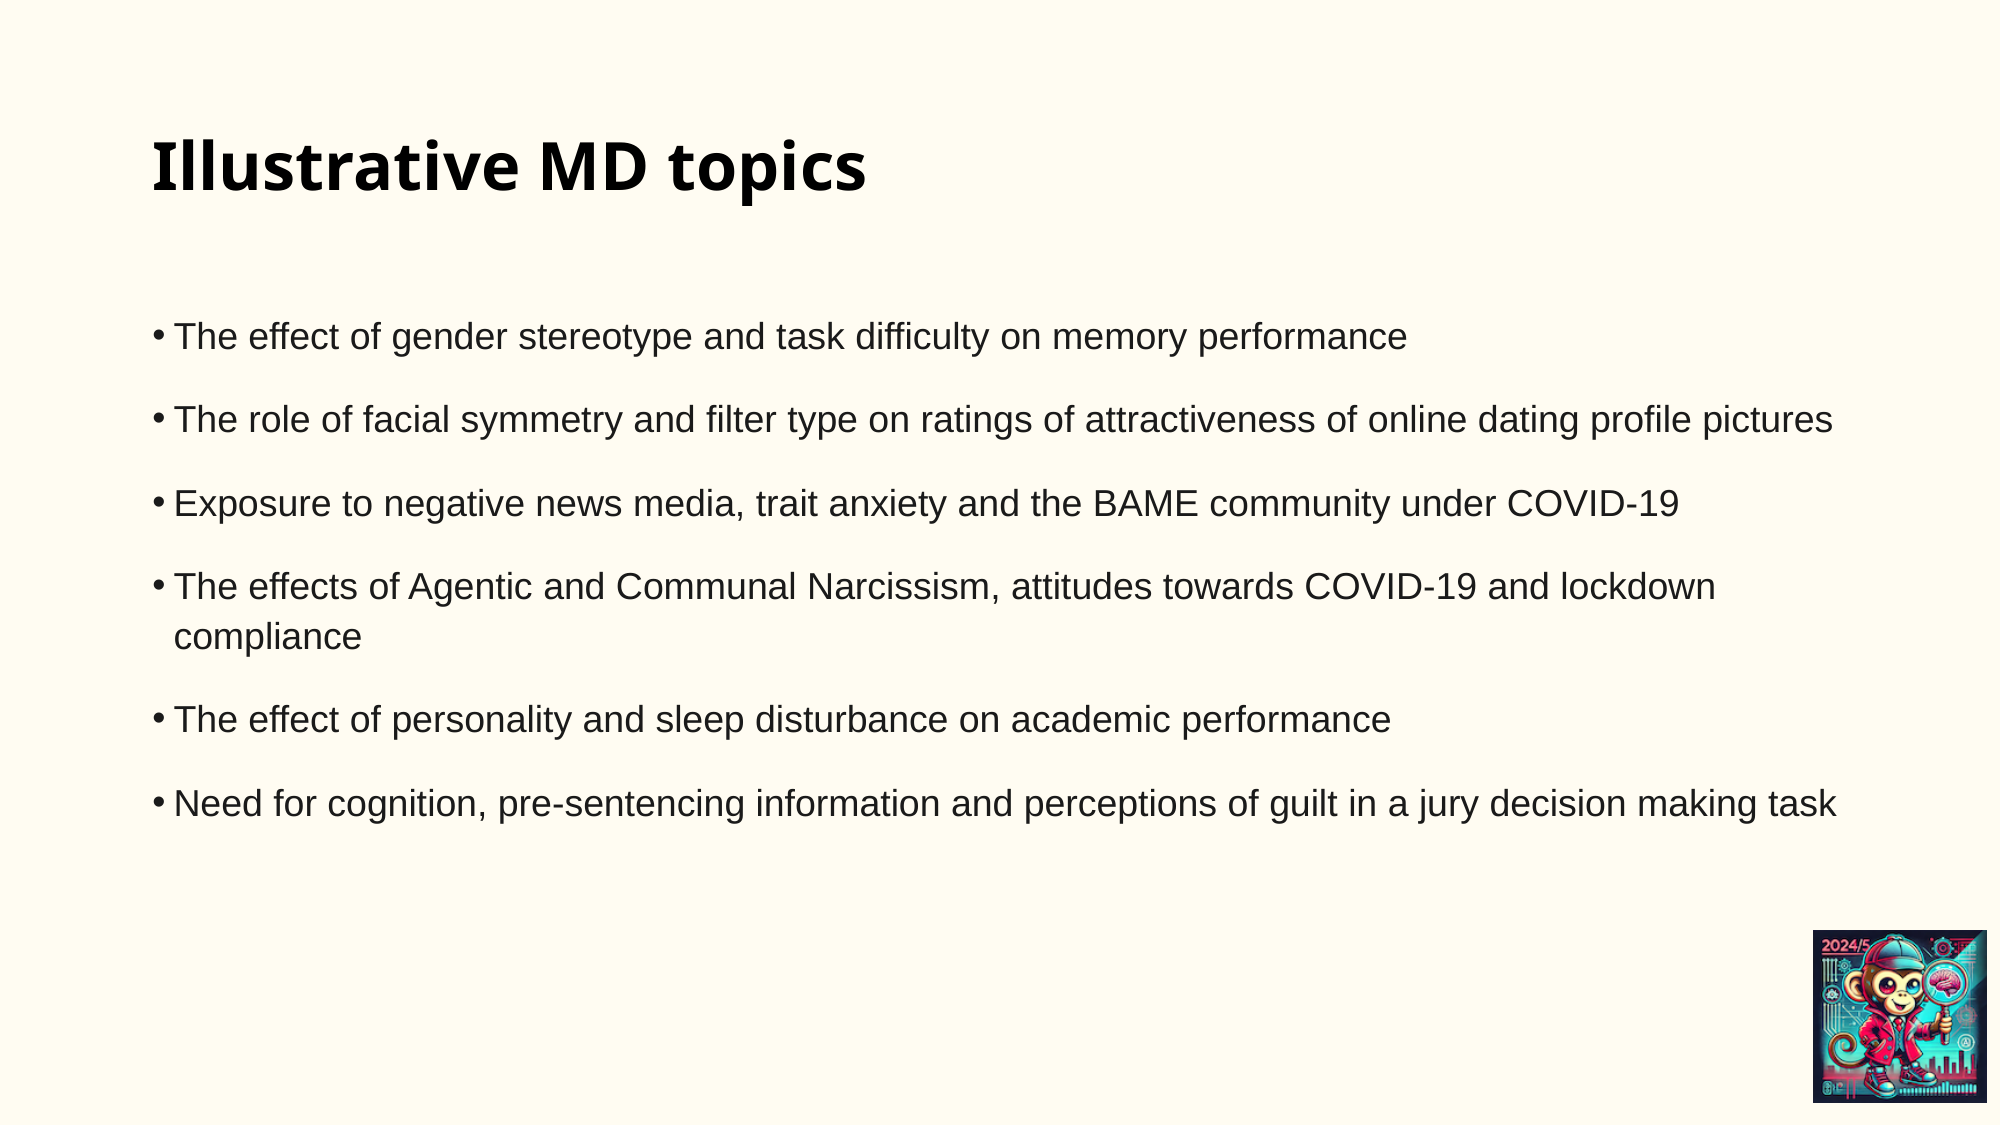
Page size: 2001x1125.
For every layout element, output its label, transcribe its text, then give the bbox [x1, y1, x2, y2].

picture [1813, 930, 1987, 1103]
list The effect of gender stereotype and task difficulty on memory performance The role of facial symmetry and filter type on ratings of attractiveness of online dating profile pictures Exposure to negative news media, trait anxiety and the BAME community under COVID-19 The effects of Agentic and Communal Narcissism, attitudes towards COVID-19 and lockdown compliance The effect of personality and sleep disturbance on academic performance Need for cognition, pre-sentencing information and perceptions of guilt in a jury decision making task [137, 299, 1863, 1014]
title Illustrative MD topics [137, 59, 1863, 278]
